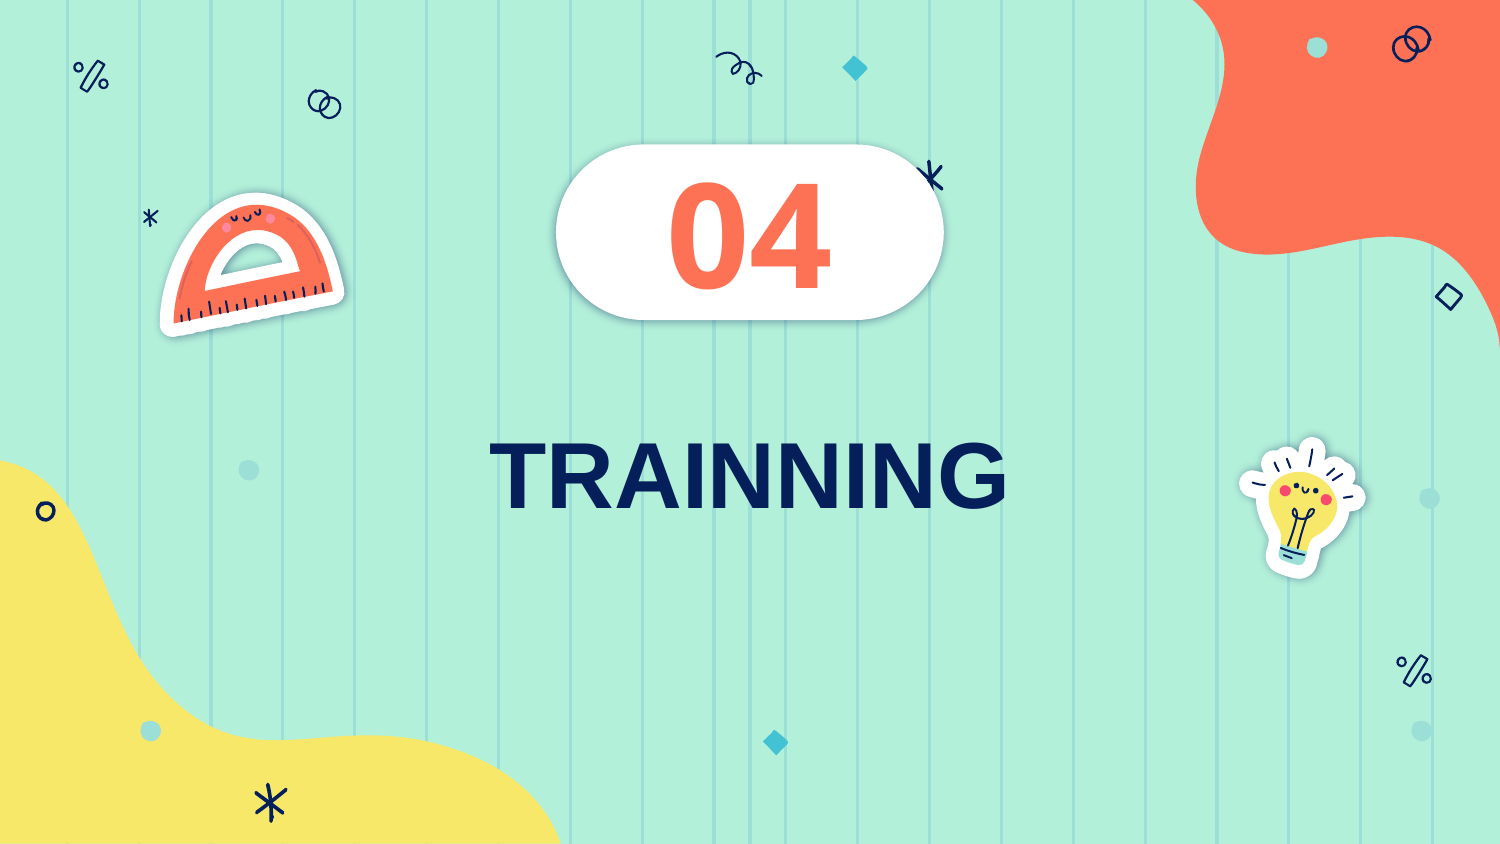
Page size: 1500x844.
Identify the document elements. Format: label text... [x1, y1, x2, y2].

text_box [1214, 418, 1382, 594]
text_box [159, 192, 346, 338]
title TRAINNING [262, 366, 1238, 577]
text_box [555, 144, 944, 321]
title 04 [645, 167, 855, 294]
